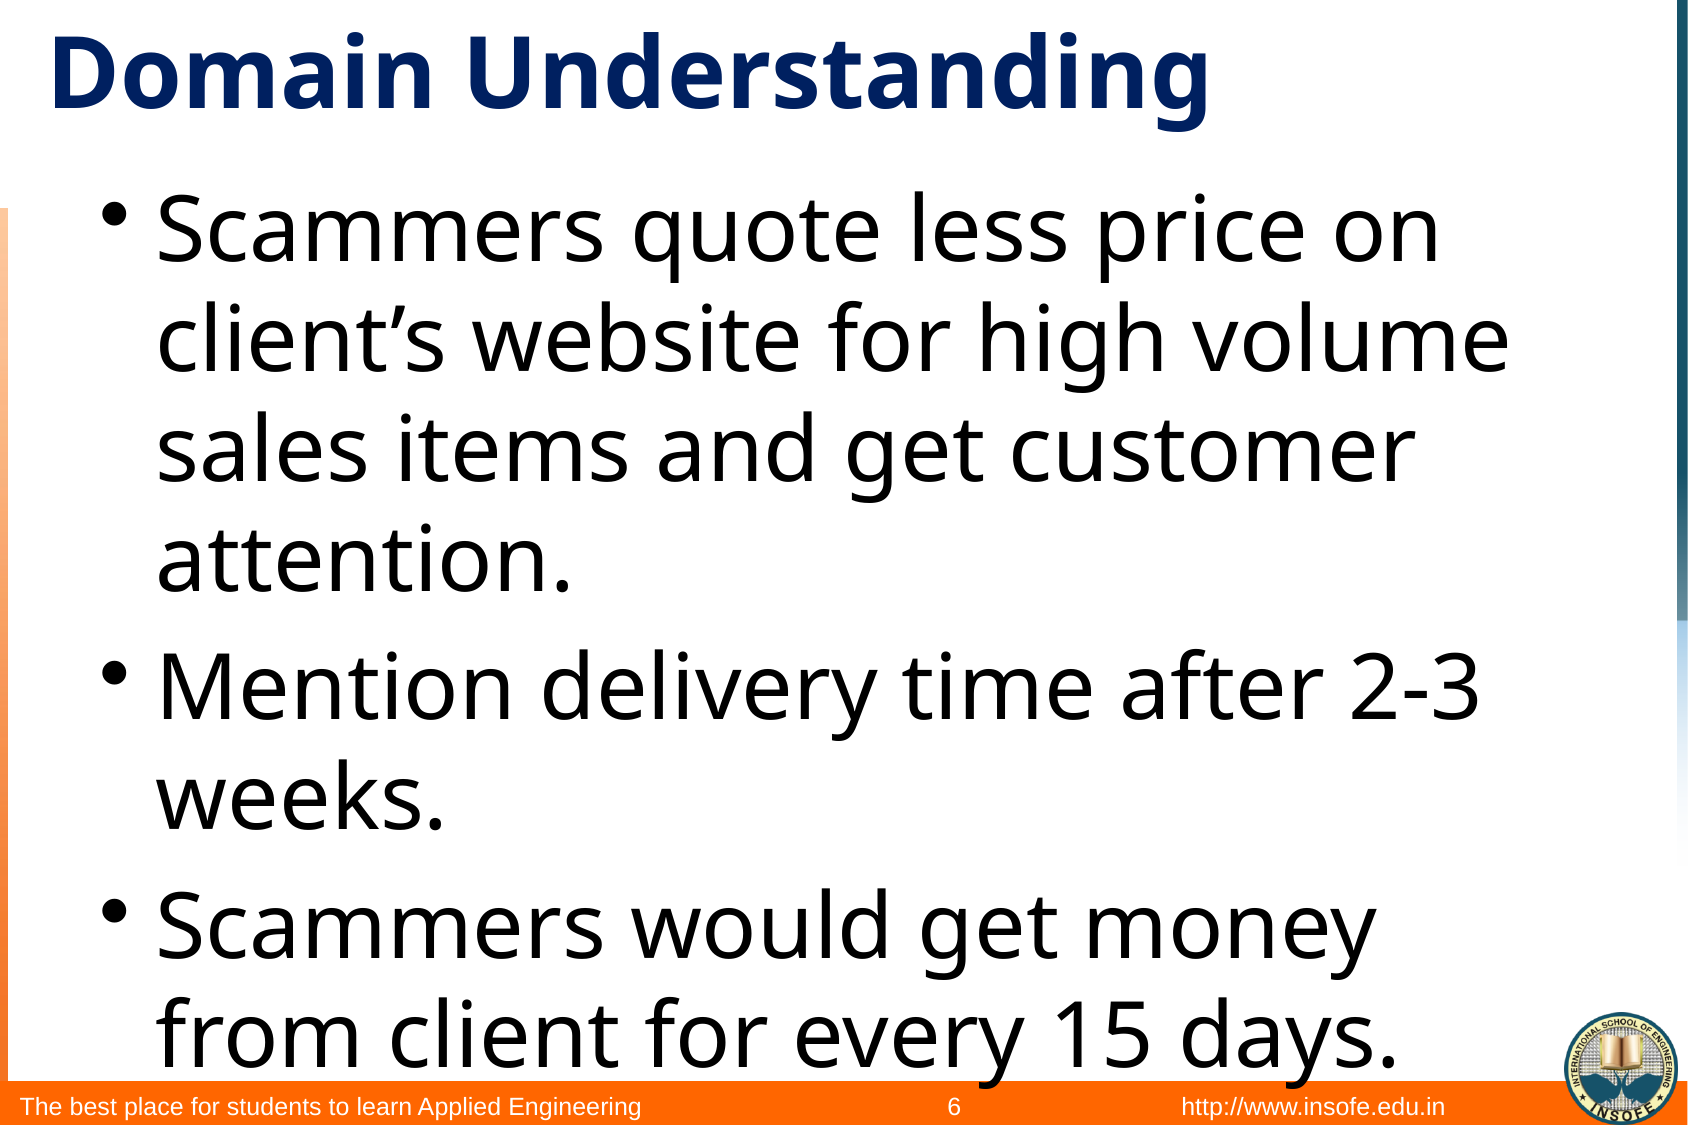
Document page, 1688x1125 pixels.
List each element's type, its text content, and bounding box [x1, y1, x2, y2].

picture [0, 208, 8, 1081]
list Scammers quote less price on client’s website for high volume sales items and get customer attention. Mention delivery time after 2-3 weeks. Scammers would get money from client for every 15 days. [84, 162, 1604, 905]
picture [1677, 0, 1688, 866]
title Domain Understanding [31, 24, 1379, 113]
picture [1564, 1012, 1678, 1125]
